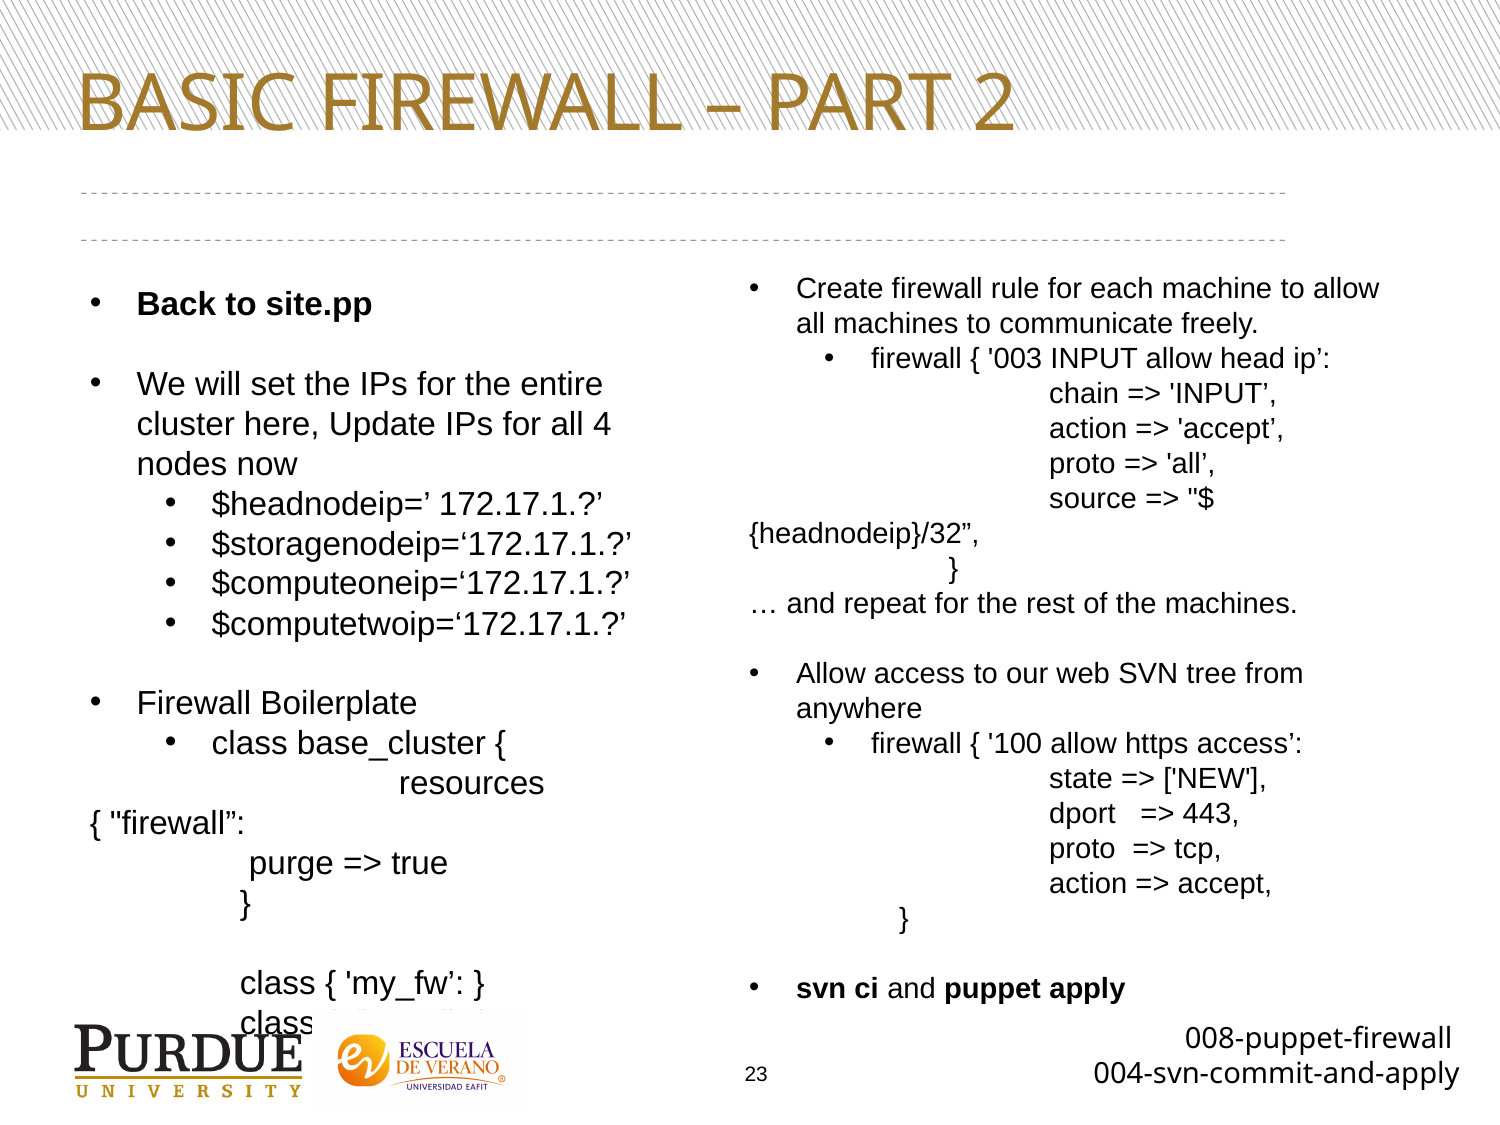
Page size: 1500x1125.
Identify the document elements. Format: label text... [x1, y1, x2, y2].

text_box Create firewall rule for each machine to allow all machines to communicate freely. firewall { '003 INPUT allow head ip’: chain => 'INPUT’, action => 'accept’, proto => 'all’, source => "${headnodeip}/32”, } … and repeat for the rest of the machines. Allow access to our web SVN tree from anywhere firewall { '100 allow https access’: state => ['NEW'], dport => 443, proto => tcp, action => accept, } svn ci and puppet apply [734, 262, 1397, 986]
picture [312, 1010, 531, 1113]
text_box 23 [587, 1042, 925, 1103]
picture [0, 0, 1500, 132]
text_box 008-puppet-firewall 004-svn-commit-and-apply [944, 1012, 1475, 1098]
text_box Back to site.pp We will set the IPs for the entire cluster here, Update IPs for all 4 nodes now $headnodeip=’ 172.17.1.?’ $storagenodeip=‘172.17.1.?’ $computeoneip=‘172.17.1.?’ $computetwoip=‘172.17.1.?’ Firewall Boilerplate class base_cluster { resources { "firewall”: purge => true } class { 'my_fw’: } class { 'firewall': } [74, 274, 713, 989]
title Basic firewall – part 2 [60, 43, 1427, 167]
picture [75, 191, 1292, 241]
